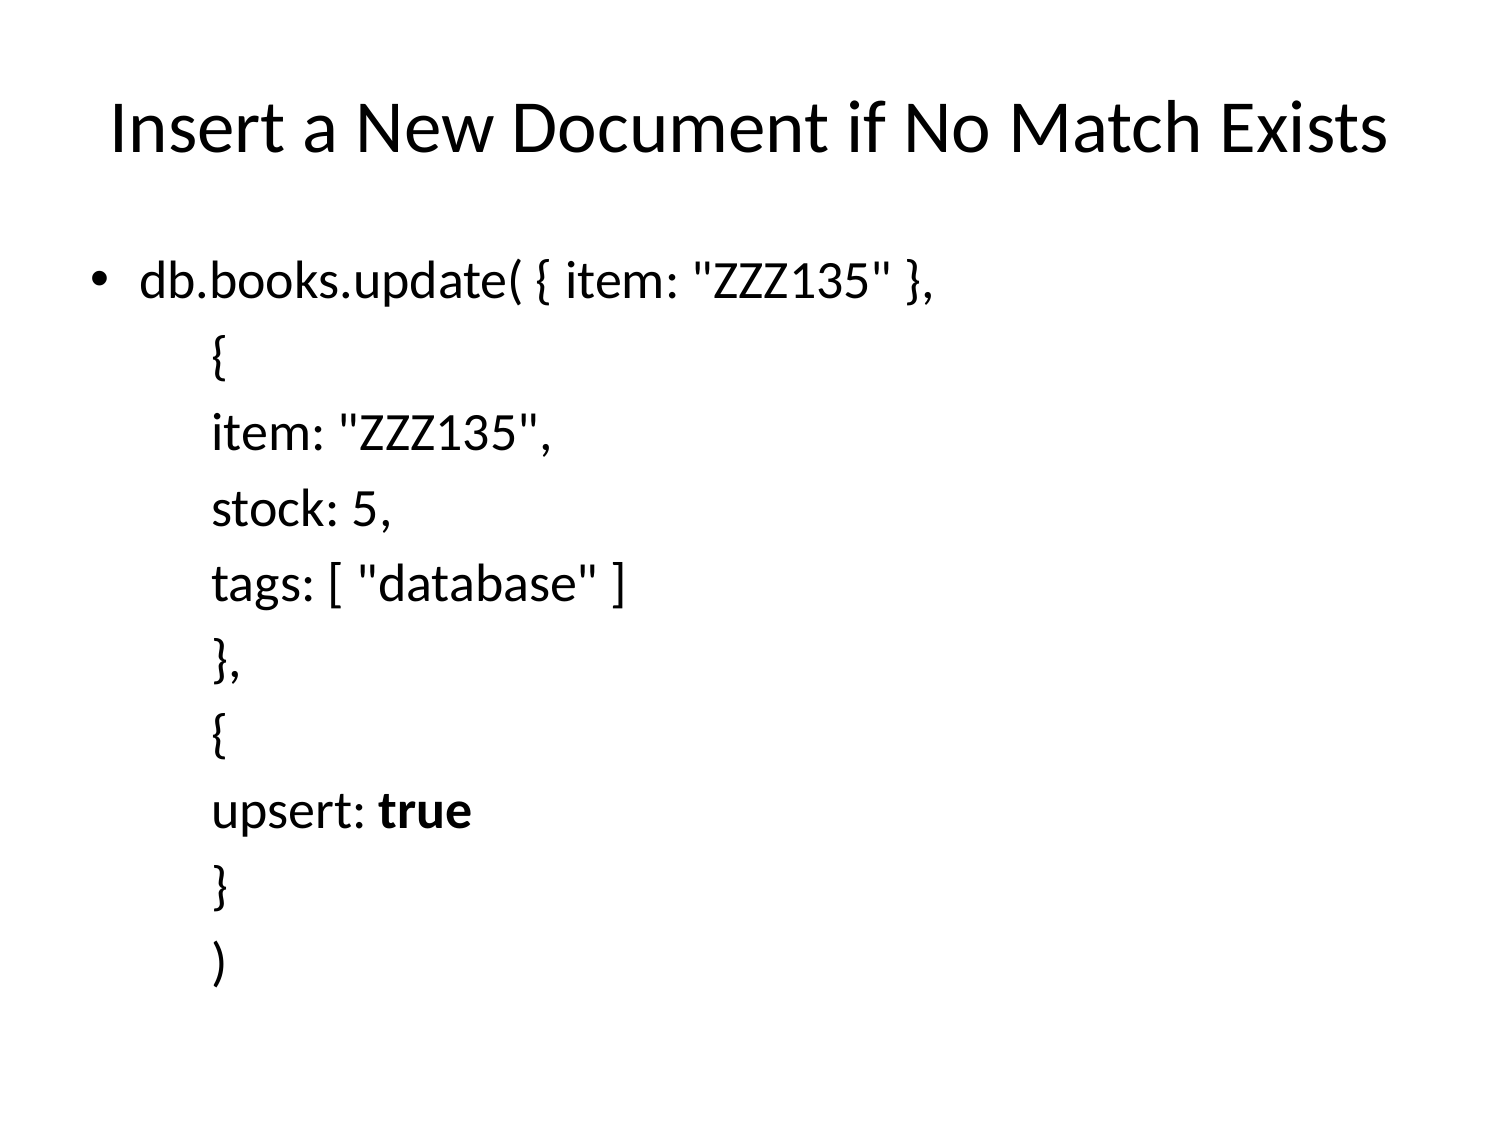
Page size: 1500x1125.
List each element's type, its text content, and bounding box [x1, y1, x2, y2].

title Insert a New Document if No Match Exists [75, 45, 1425, 200]
list db.books.update( { item: "ZZZ135" }, { item: "ZZZ135", stock: 5, tags: [ "database" ] }, { upsert: true } ) [75, 237, 1425, 1005]
